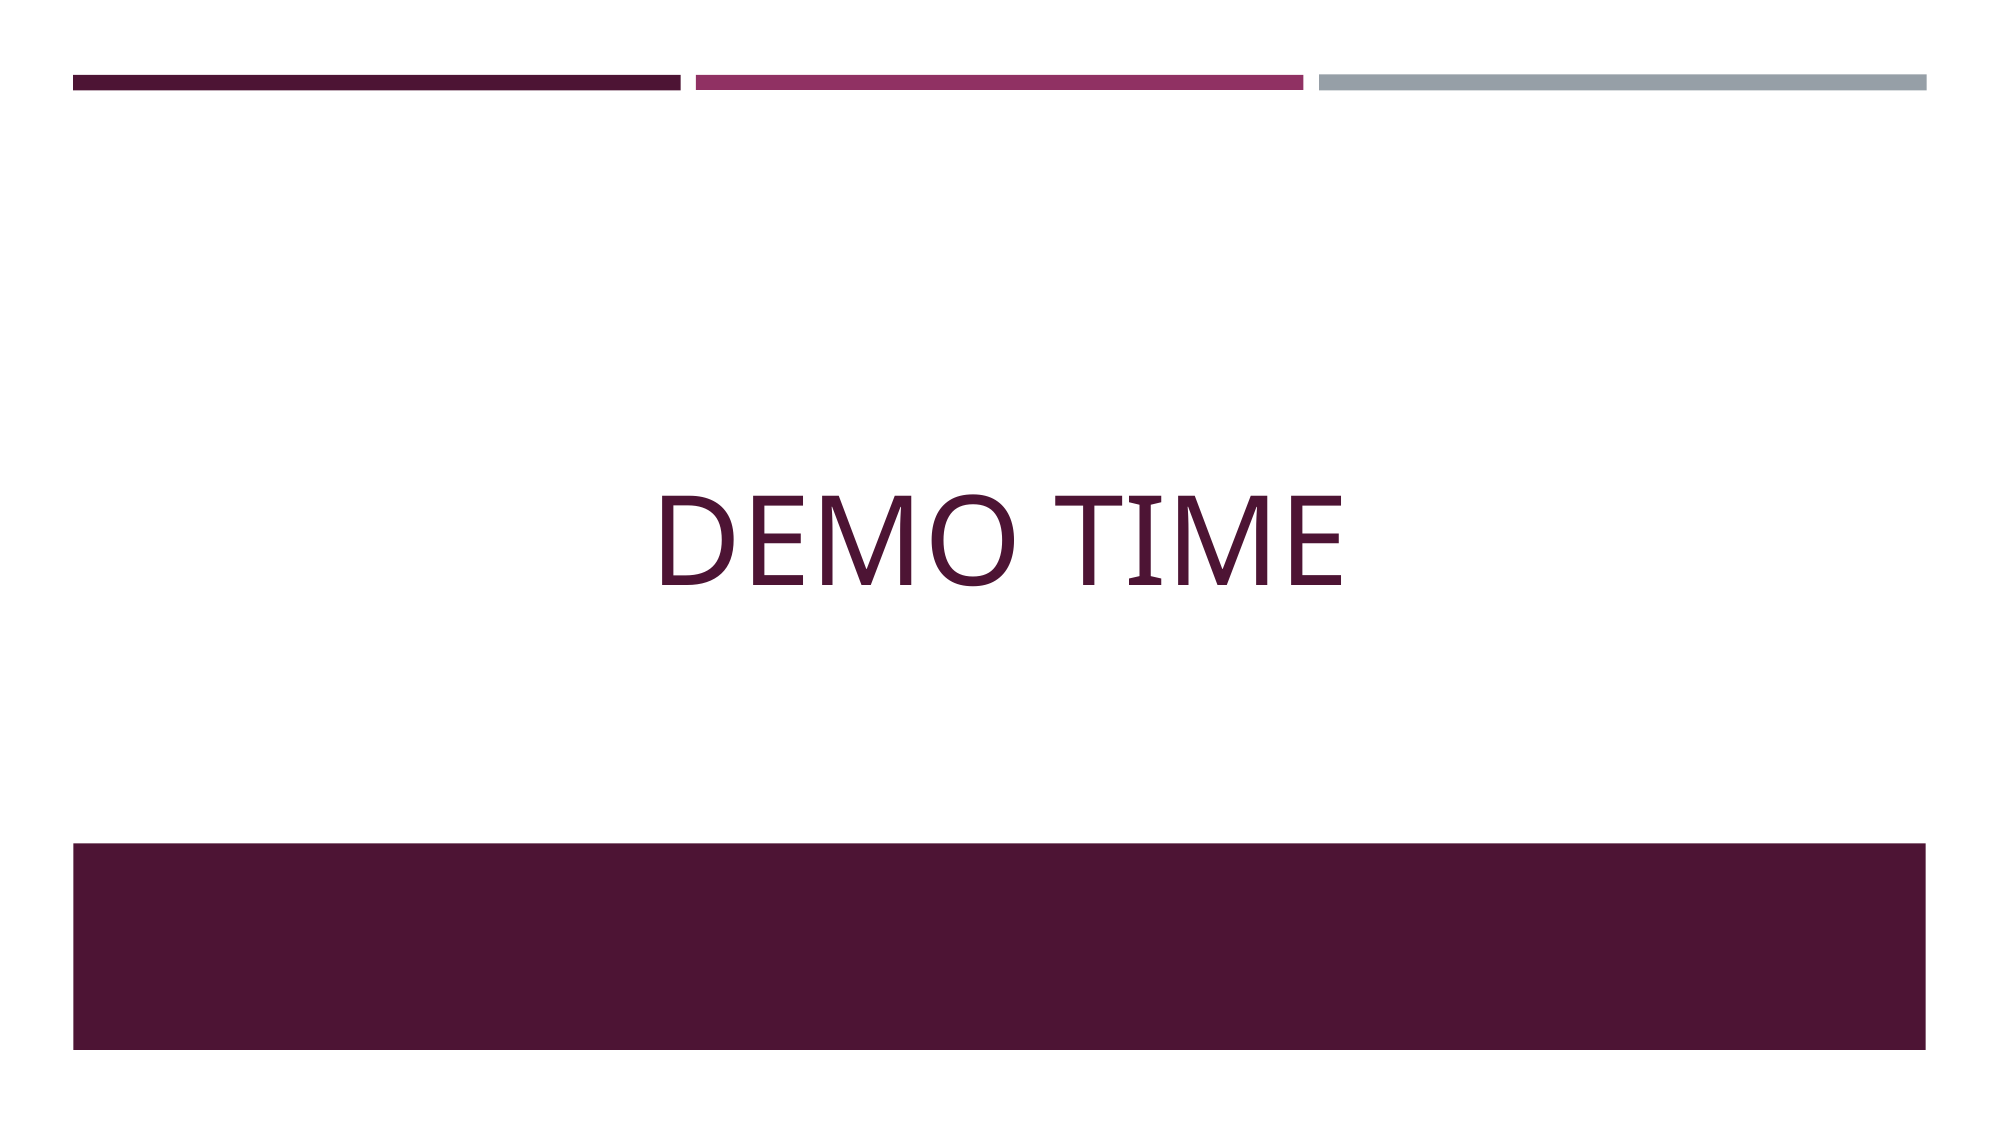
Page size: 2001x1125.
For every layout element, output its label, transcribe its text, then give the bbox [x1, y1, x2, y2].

title DEMO TIME [95, 372, 1905, 619]
